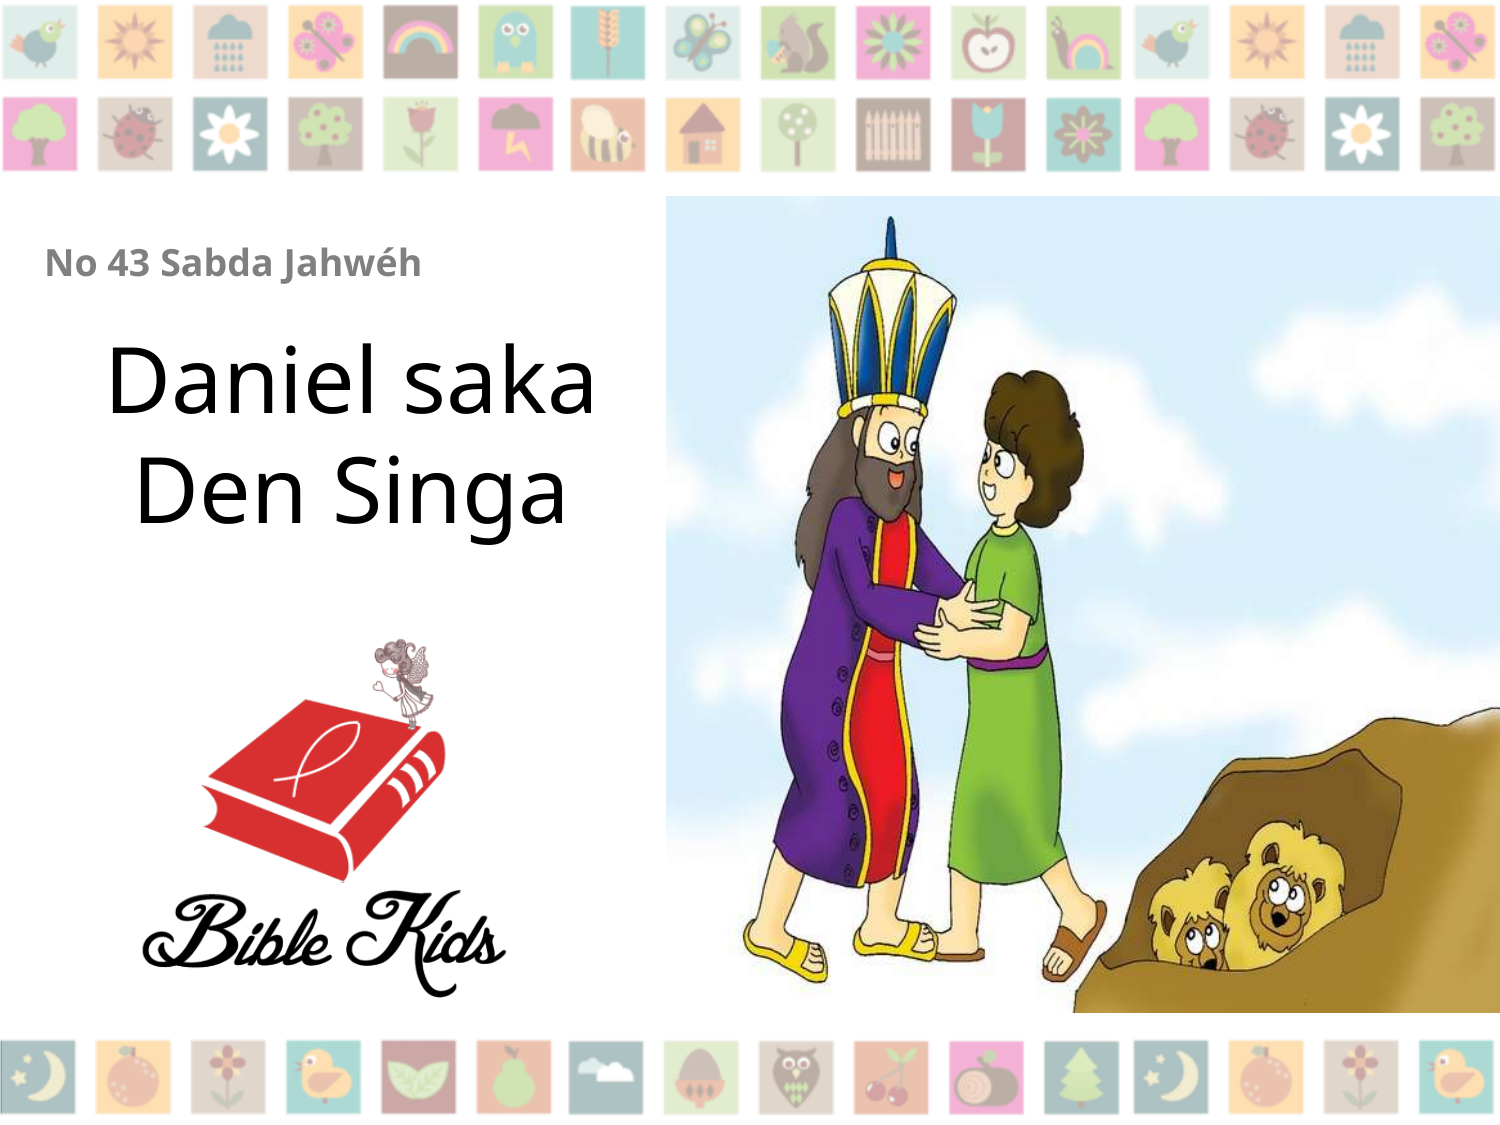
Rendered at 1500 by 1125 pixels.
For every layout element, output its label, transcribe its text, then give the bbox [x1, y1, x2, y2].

picture [117, 600, 544, 1027]
picture [666, 195, 1500, 1014]
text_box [0, 3, 1500, 181]
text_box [0, 1028, 1500, 1118]
text_box Daniel saka Den Singa [29, 314, 661, 550]
text_box No 43 Sabda Jahwéh [29, 231, 561, 292]
